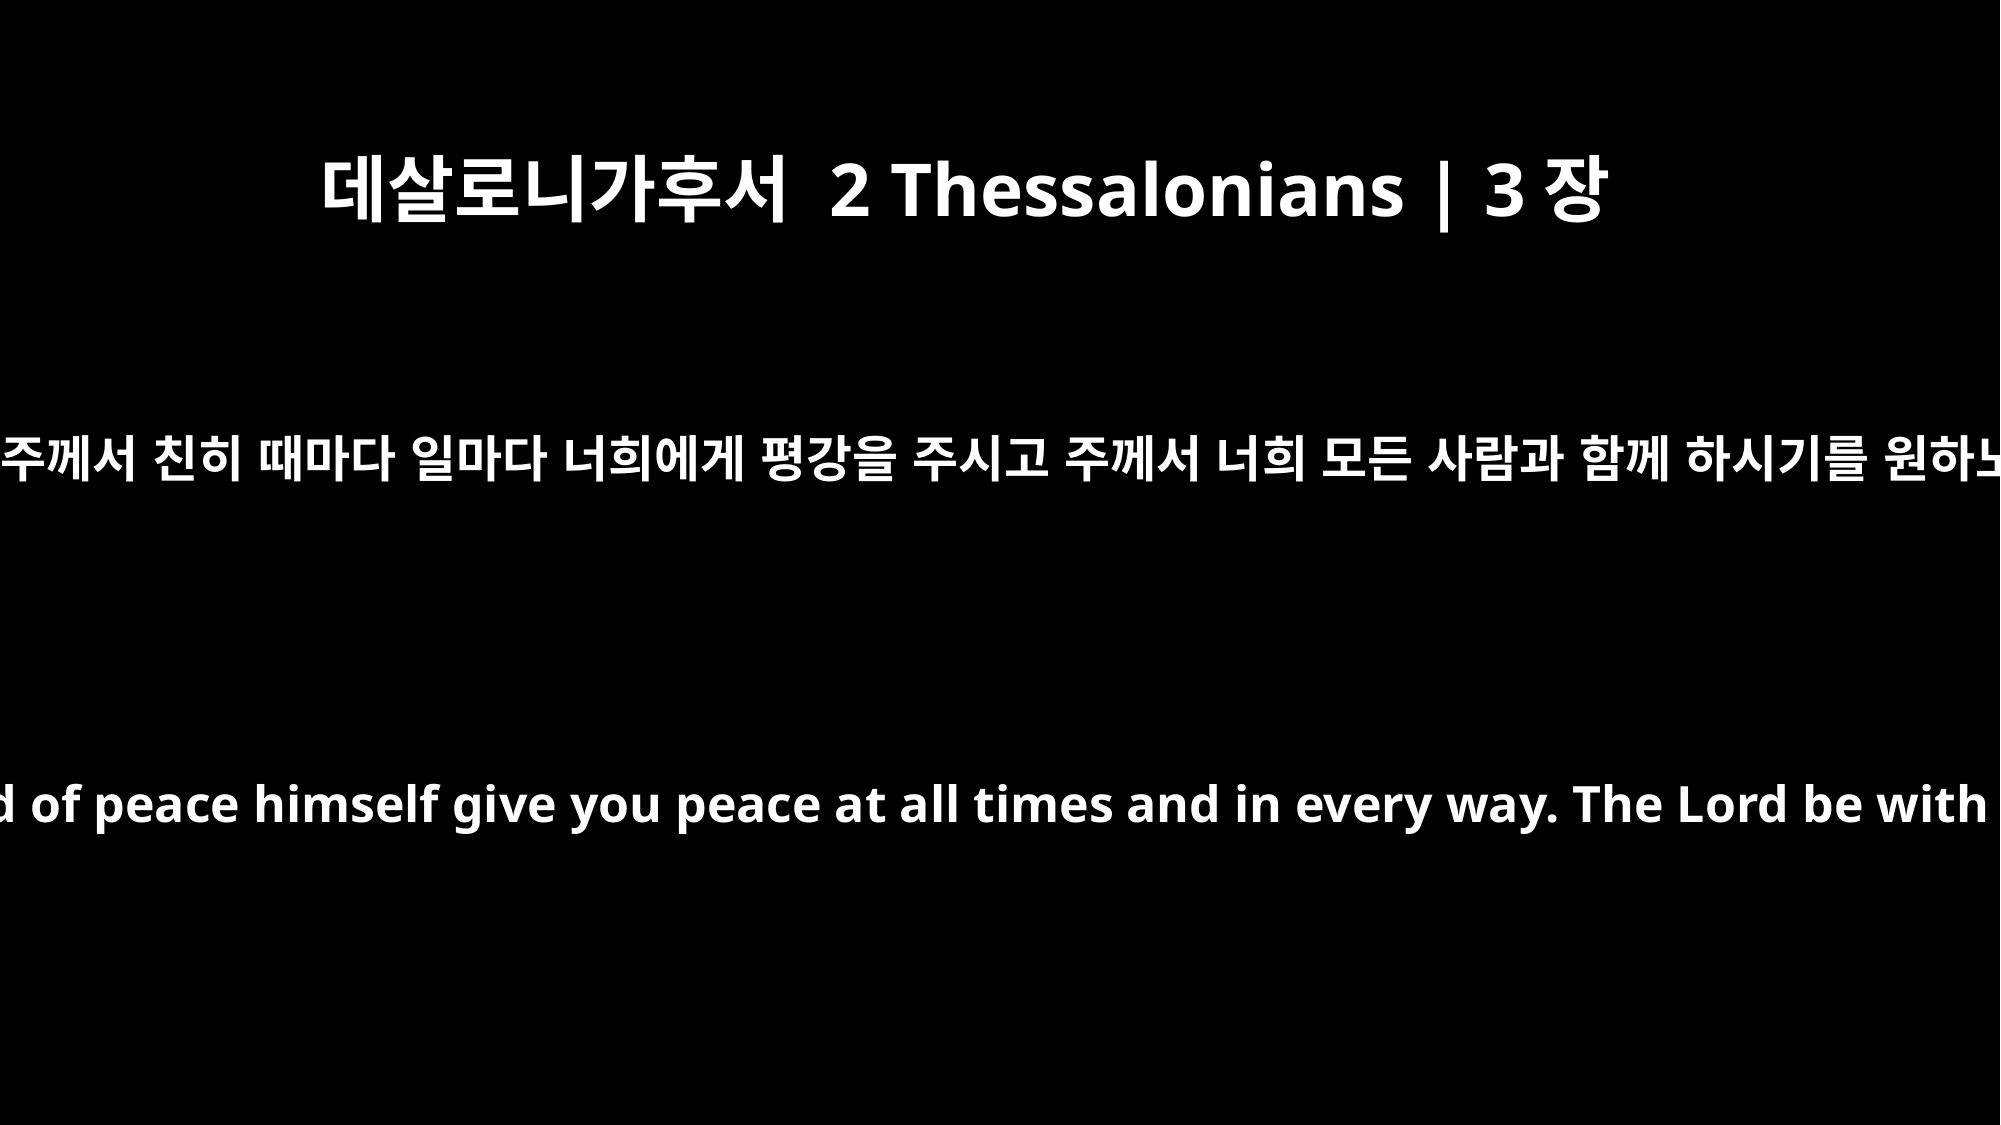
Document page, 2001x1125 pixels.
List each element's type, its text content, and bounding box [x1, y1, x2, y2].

text_box 16 평강의 주께서 친히 때마다 일마다 너희에게 평강을 주시고 주께서 너희 모든 사람과 함께 하시기를 원하노라 [0, 359, 2000, 495]
text_box Now may the Lord of peace himself give you peace at all times and in every way. The Lord be with all of you. [0, 764, 2000, 840]
text_box 데살로니가후서 2 Thessalonians | 3장 [305, 136, 1626, 239]
